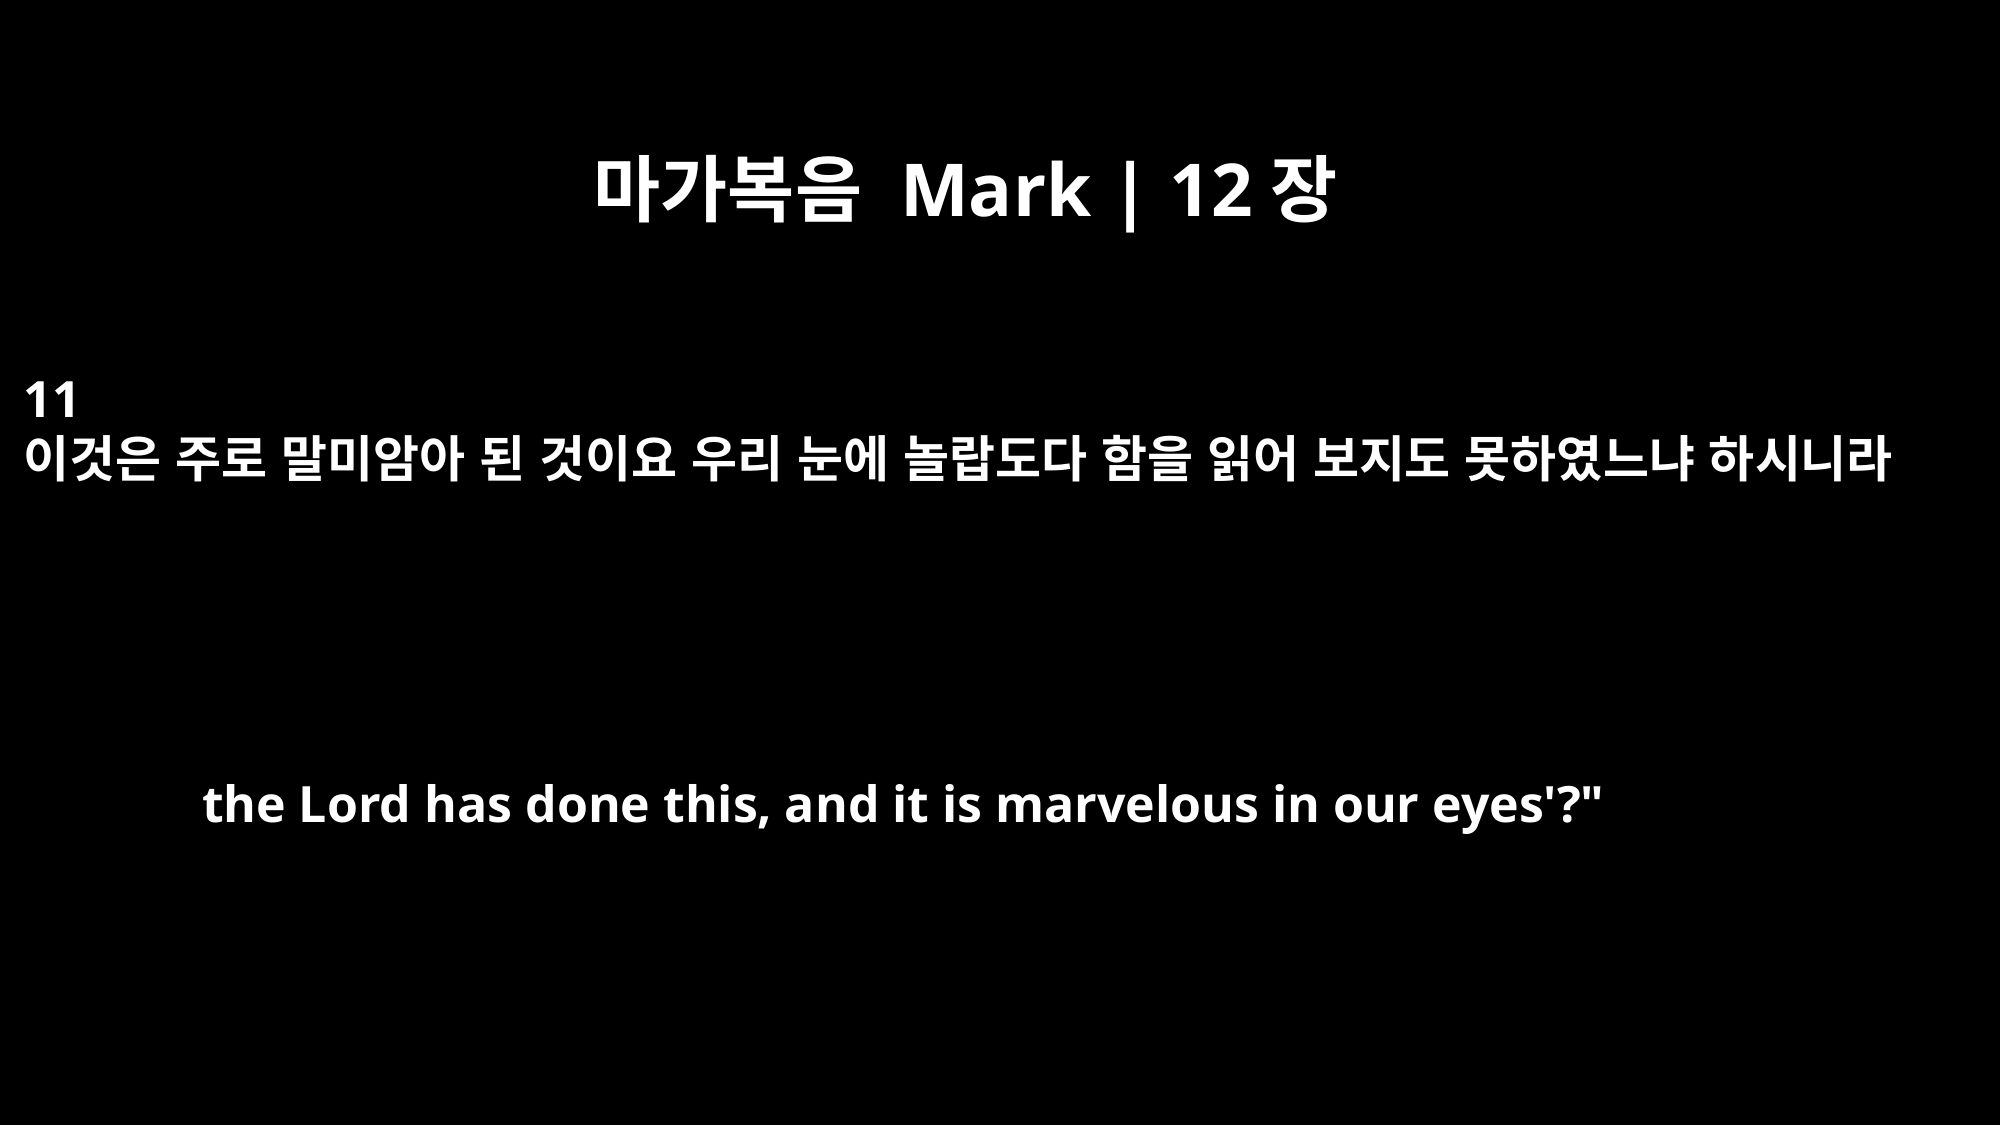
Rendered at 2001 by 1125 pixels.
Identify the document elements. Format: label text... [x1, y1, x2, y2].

text_box 11 이것은 주로 말미암아 된 것이요 우리 눈에 놀랍도다 함을 읽어 보지도 못하였느냐 하시니라 [8, 359, 1909, 495]
text_box the Lord has done this, and it is marvelous in our eyes'?" [187, 764, 1621, 840]
text_box 마가복음 Mark | 12장 [578, 136, 1354, 239]
